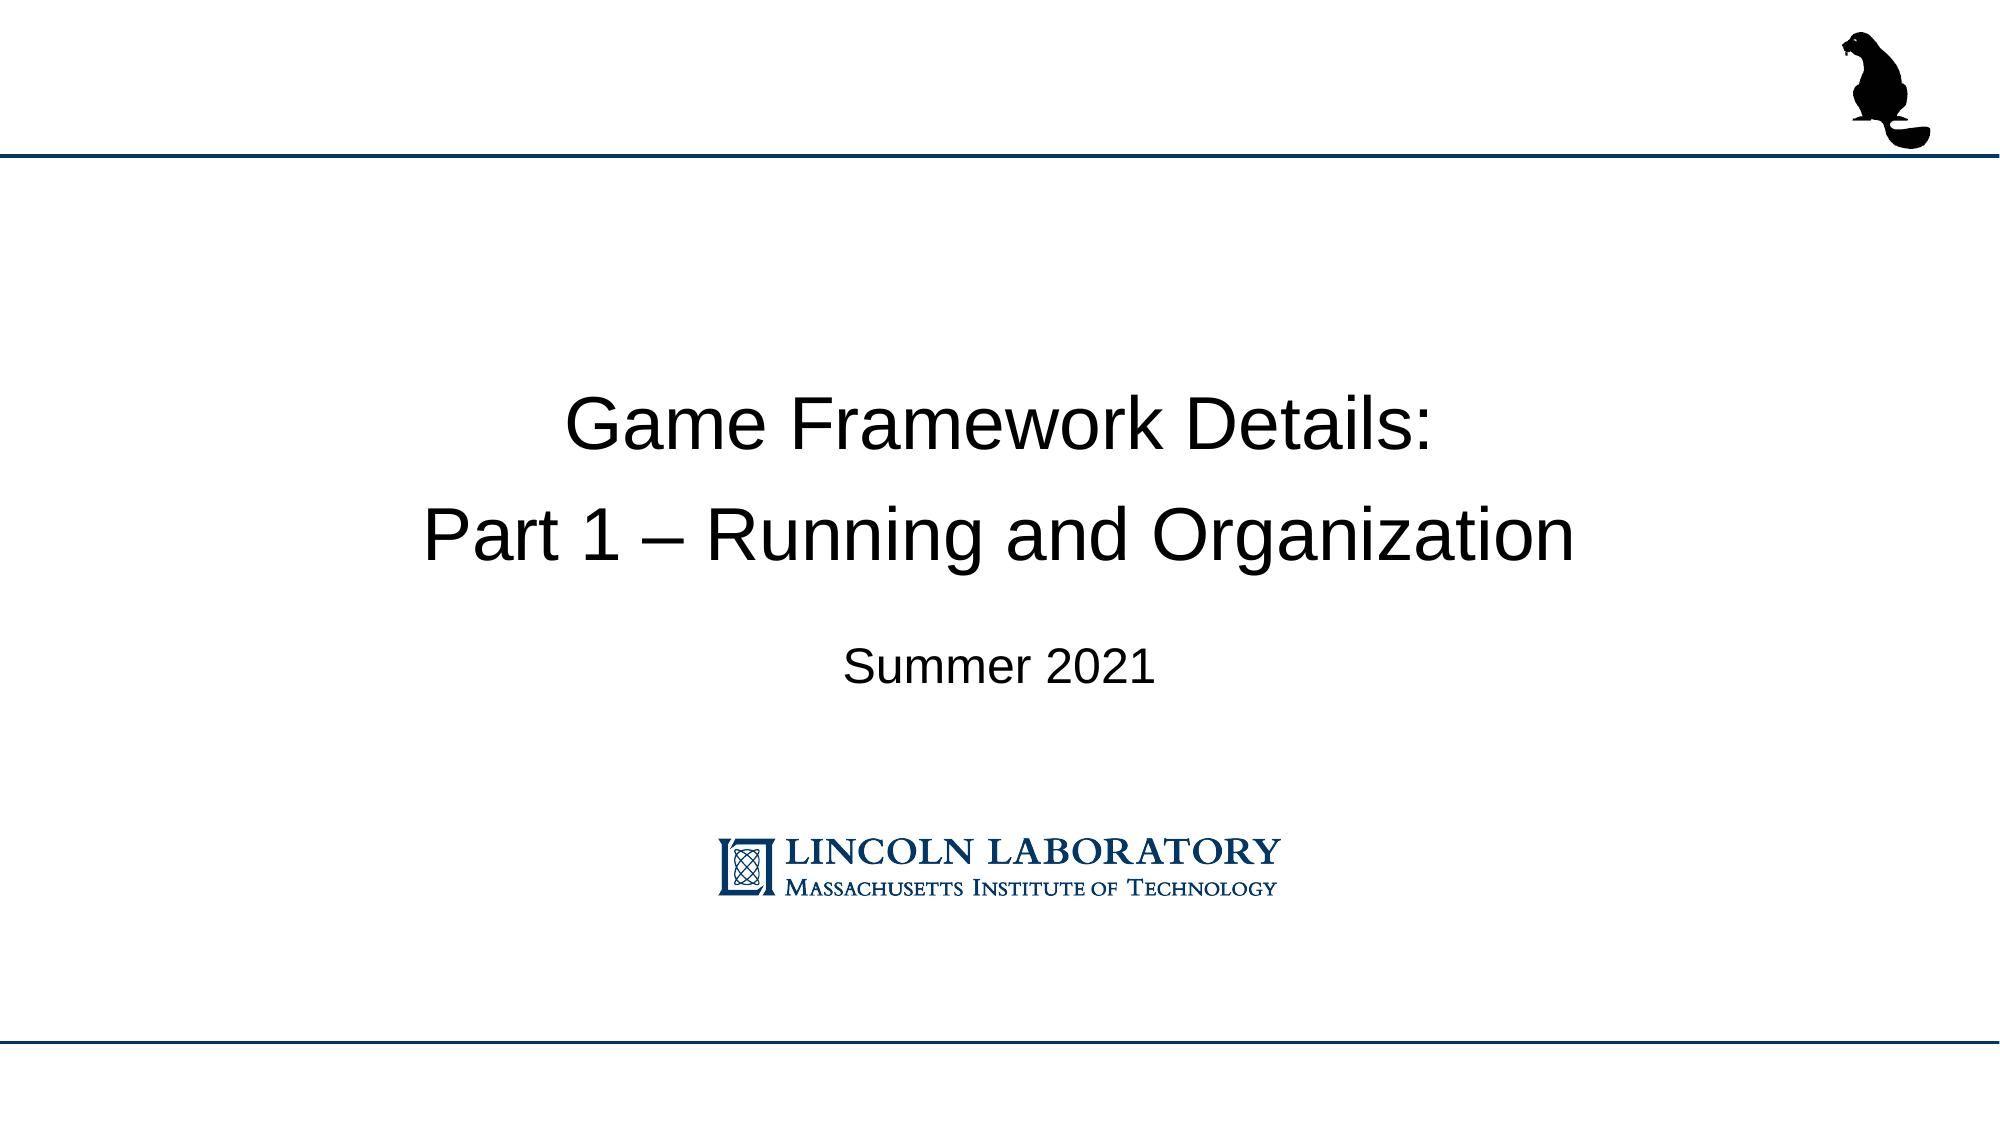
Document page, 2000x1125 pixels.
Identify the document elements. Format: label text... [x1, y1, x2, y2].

picture [718, 838, 1281, 896]
subtitle Game Framework Details: Part 1 – Running and Organization Summer 2021 [361, 271, 1638, 798]
picture [1830, 20, 1942, 156]
